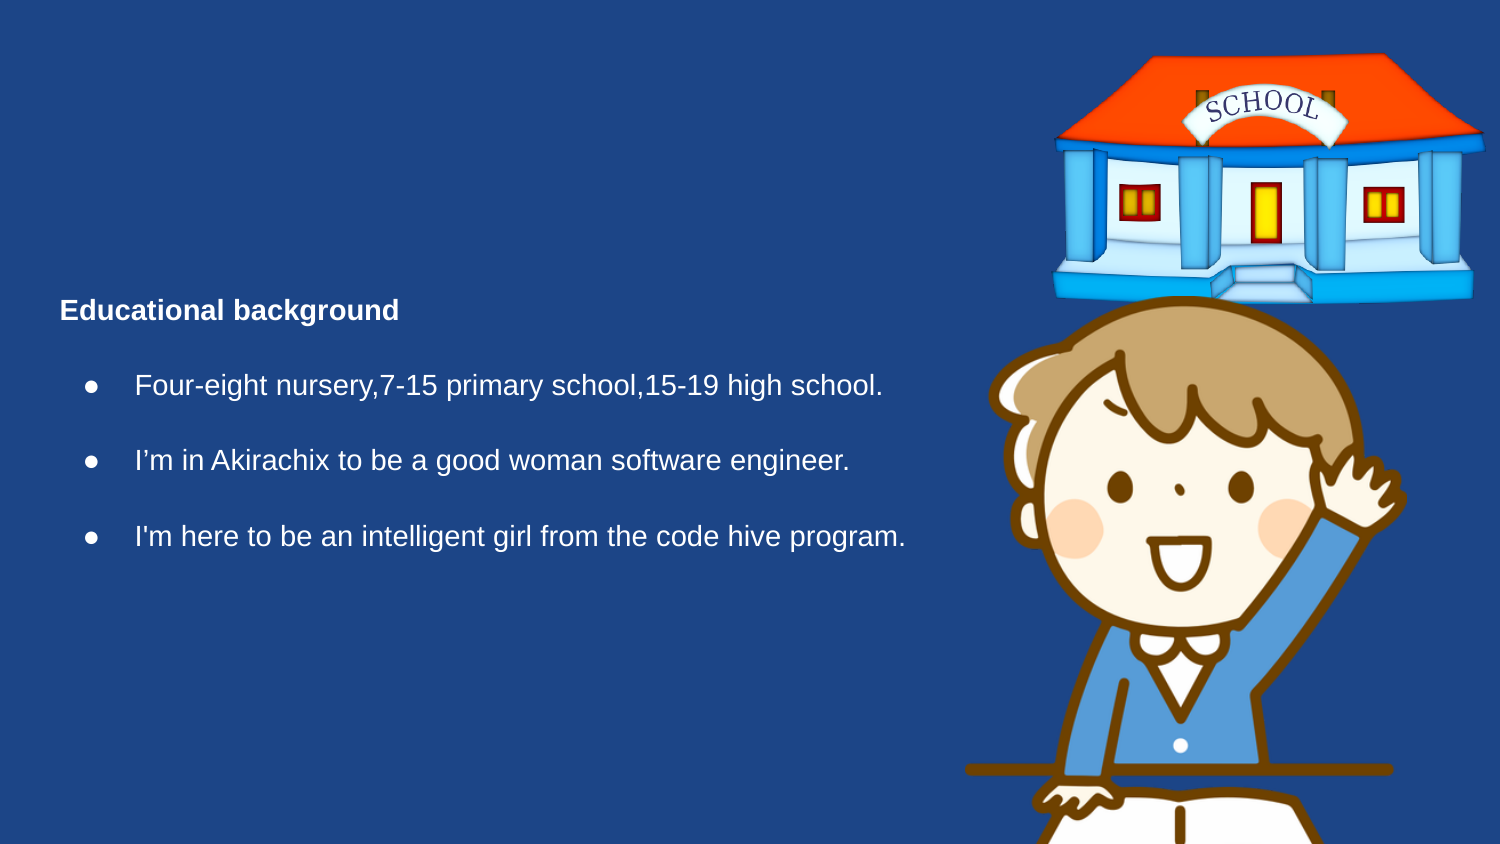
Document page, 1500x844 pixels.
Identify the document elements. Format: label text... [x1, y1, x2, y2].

picture [965, 0, 1500, 844]
title Educational background Four-eight nursery,7-15 primary school,15-19 high school. I’m in Akirachix to be a good woman software engineer. I'm here to be an intelligent girl from the code hive program. [44, 186, 966, 731]
